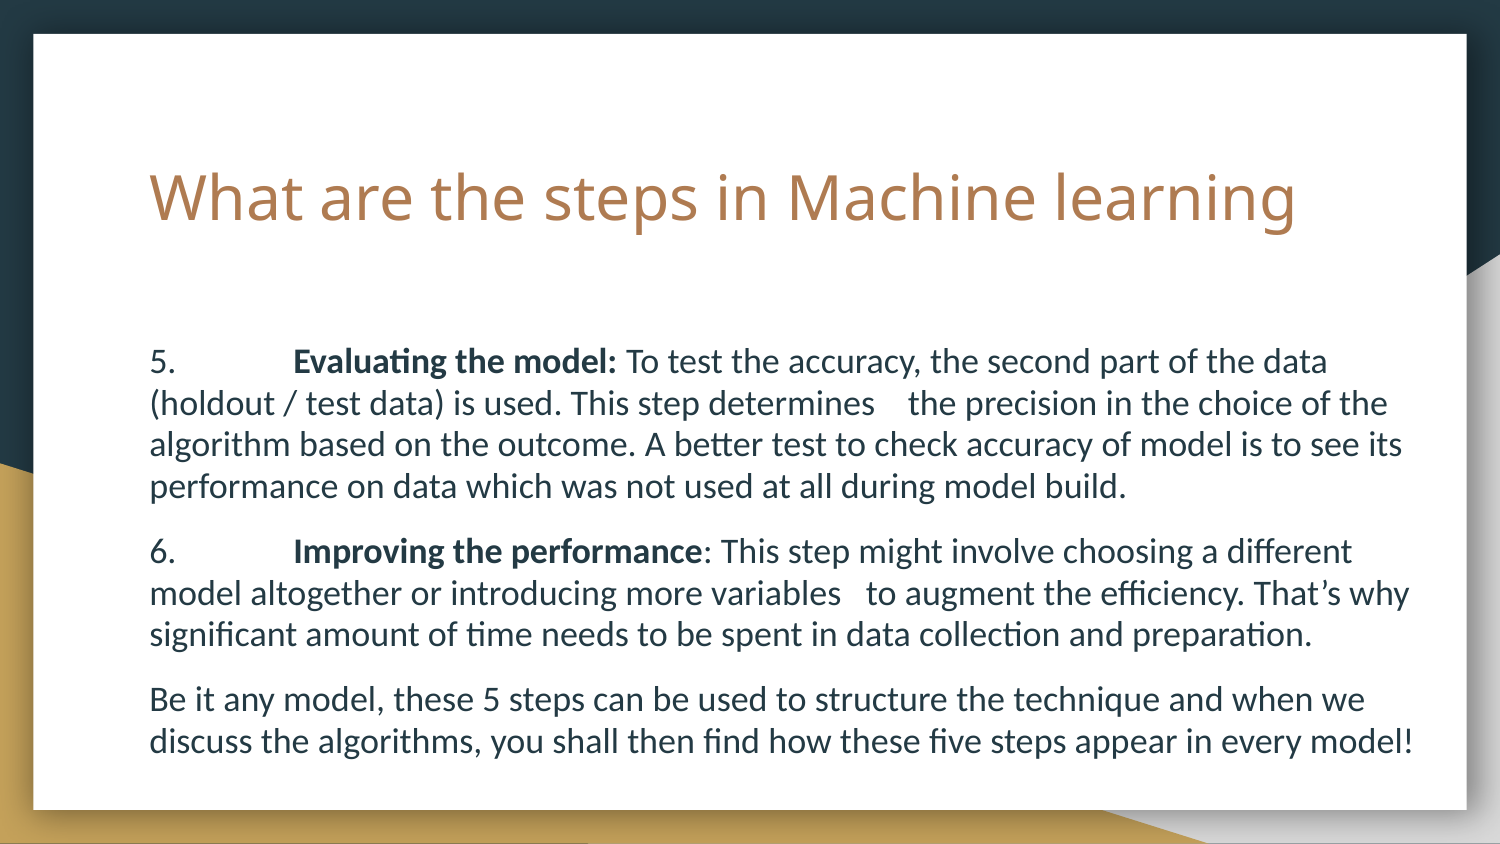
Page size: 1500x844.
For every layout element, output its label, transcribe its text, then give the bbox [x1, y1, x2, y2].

list 5. Evaluating the model: To test the accuracy, the second part of the data (holdout / test data) is used. This step determines the precision in the choice of the algorithm based on the outcome. A better test to check accuracy of model is to see its performance on data which was not used at all during model build. 6. Improving the performance: This step might involve choosing a different model altogether or introducing more variables to augment the efficiency. That’s why significant amount of time needs to be spent in data collection and preparation. Be it any model, these 5 steps can be used to structure the technique and when we discuss the algorithms, you shall then find how these five steps appear in every model! [134, 326, 1445, 814]
title What are the steps in Machine learning [134, 138, 1366, 296]
